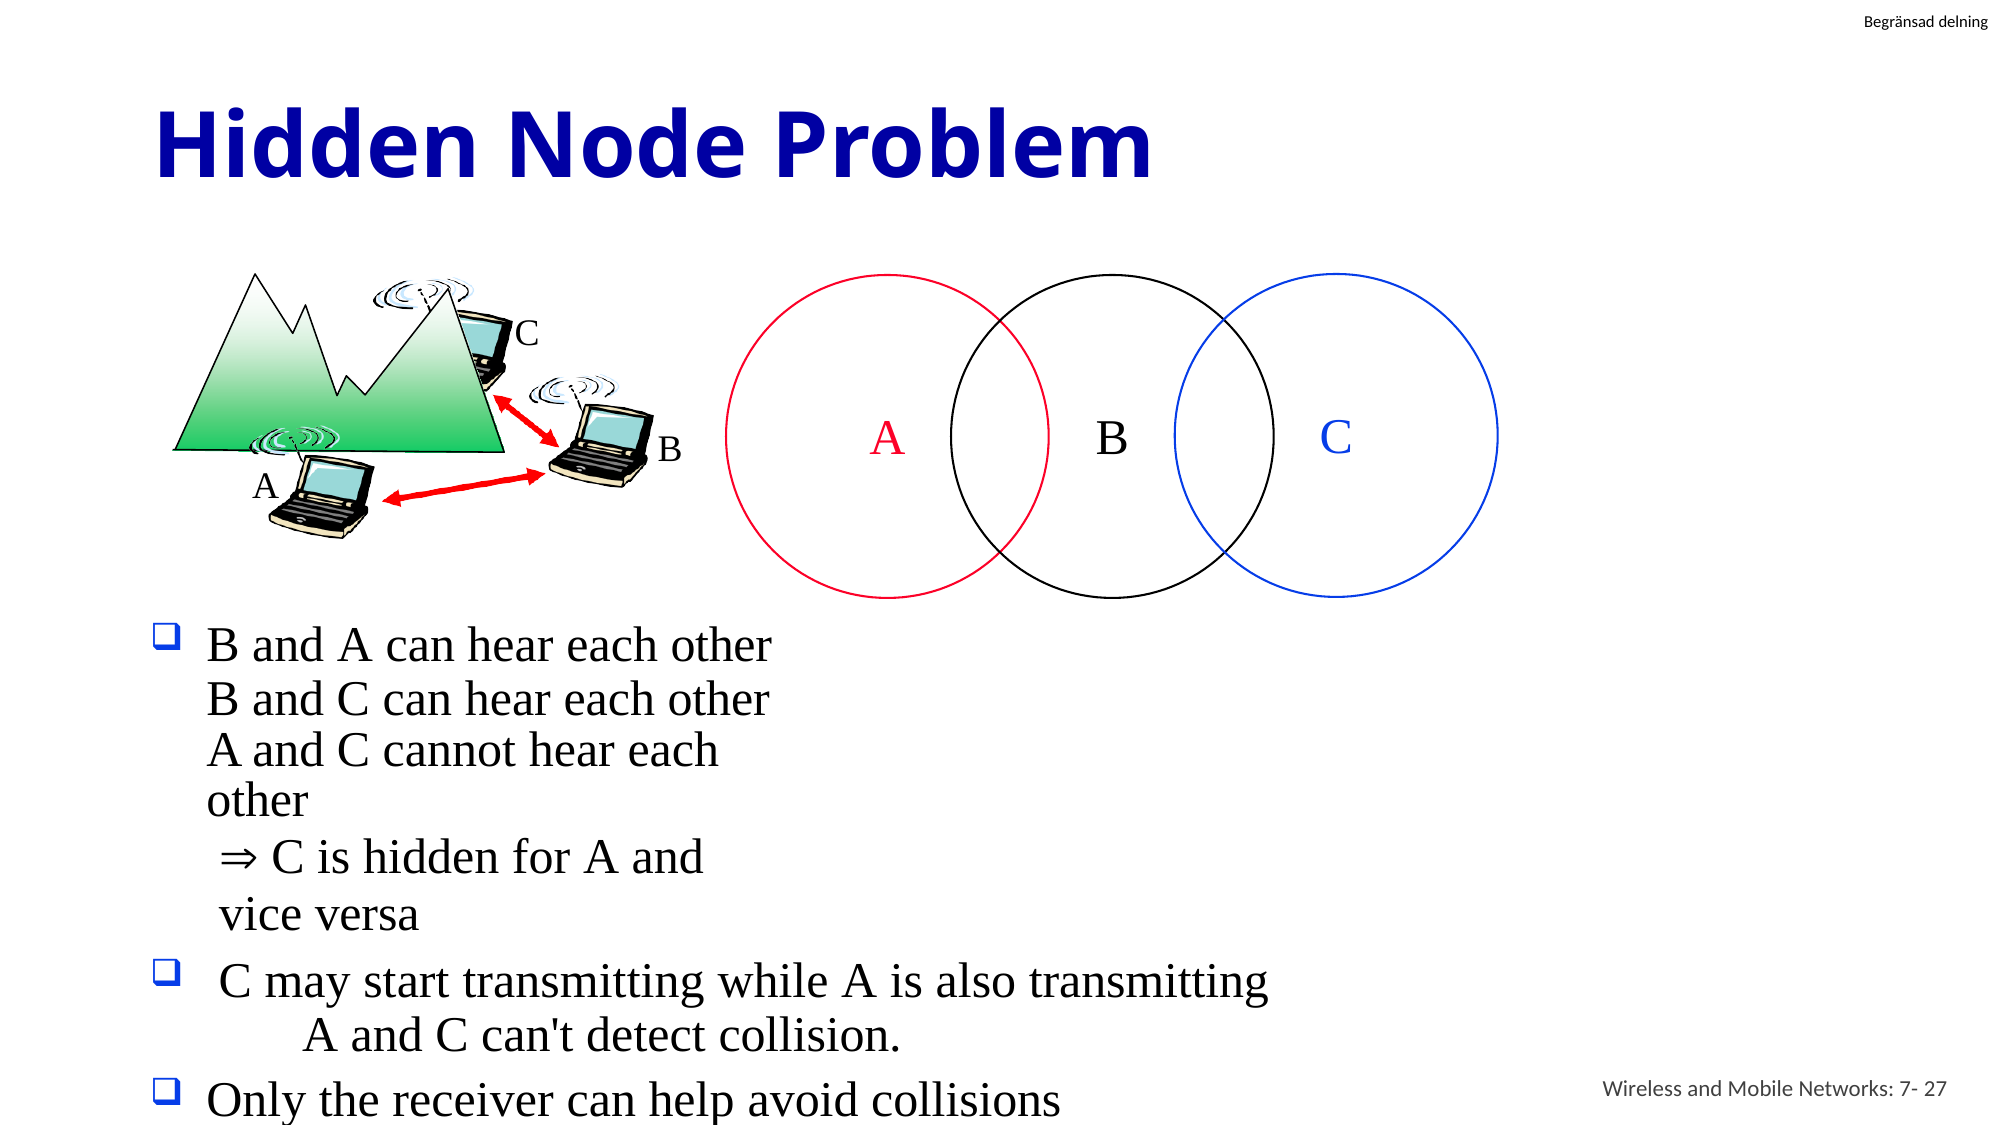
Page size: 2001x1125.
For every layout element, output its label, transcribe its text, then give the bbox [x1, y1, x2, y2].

text_box C [1317, 401, 1356, 464]
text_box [171, 273, 654, 540]
slide_number Wireless and Mobile Networks: 7- 27 [1512, 1056, 1963, 1117]
text_box [726, 274, 1000, 598]
text_box B [655, 421, 685, 469]
text_box [951, 274, 1224, 598]
text_box B [1093, 402, 1132, 465]
title Hidden Node Problem [137, 74, 1863, 221]
text_box A [867, 402, 908, 465]
text_box B and A can hear each other B and C can hear each other A and C cannot hear each other  C is hidden for A and vice versa C may start transmitting while A is also transmitting A and C can't detect collision. Only the receiver can help avoid collisions [148, 608, 1271, 1125]
text_box [1174, 273, 1498, 597]
